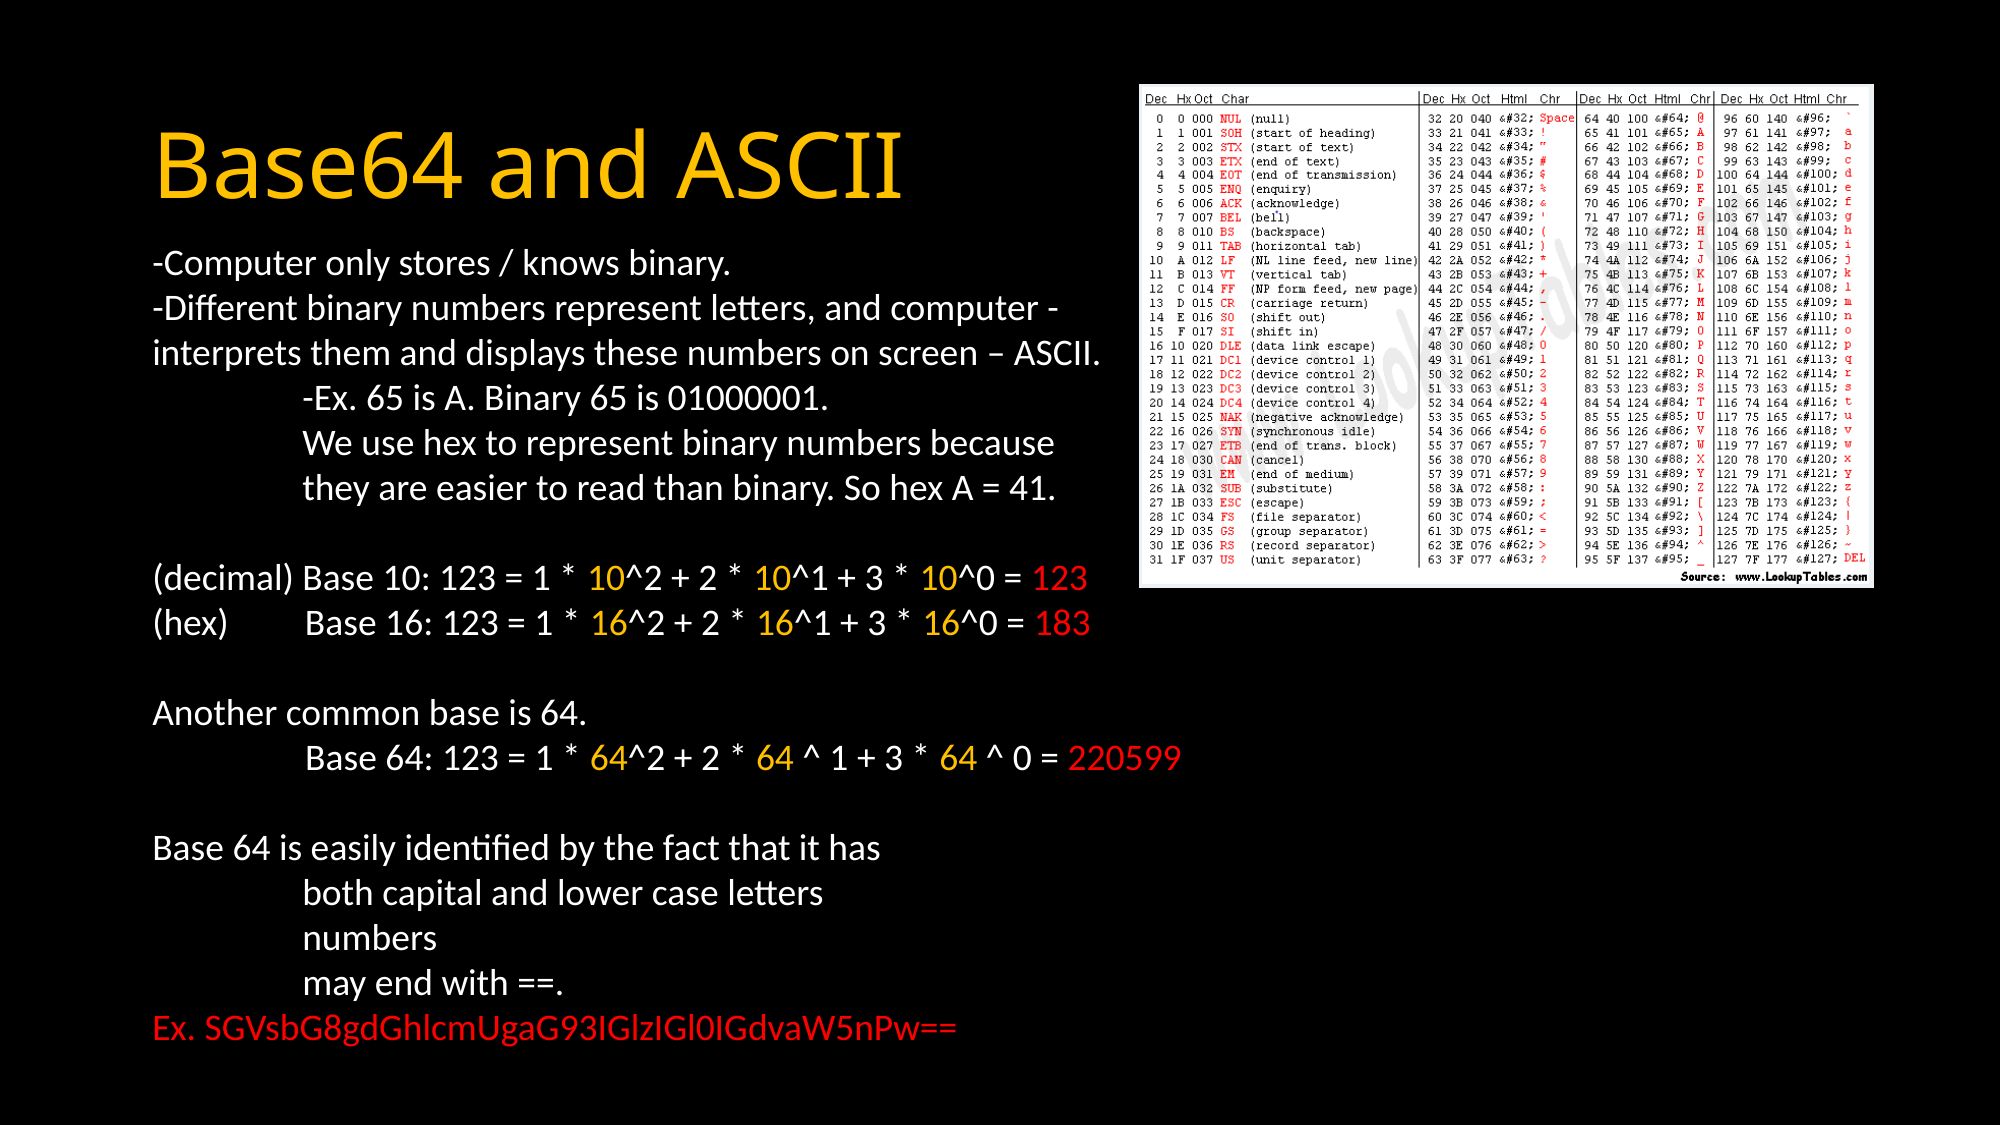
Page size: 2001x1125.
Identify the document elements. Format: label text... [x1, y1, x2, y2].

title Base64 and ASCII [137, 59, 1863, 230]
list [1139, 84, 1874, 588]
text_box -Computer only stores / knows binary. -Different binary numbers represent letters, and computer -interprets them and displays these numbers on screen – ASCII. -Ex. 65 is A. Binary 65 is 01000001. We use hex to represent binary numbers because they are easier to read than binary. So hex A = 41. (decimal) Base 10: 123 = 1 * 10^2 + 2 * 10^1 + 3 * 10^0 = 123 (hex) Base 16: 123 = 1 * 16^2 + 2 * 16^1 + 3 * 16^0 = 183 Another common base is 64. Base 64: 123 = 1 * 64^2 + 2 * 64 ^ 1 + 3 * 64 ^ 0 = 220599 Base 64 is easily identified by the fact that it has both capital and lower case letters numbers may end with ==. Ex. SGVsbG8gdGhlcmUgaG93IGlzIGl0IGdvaW5nPw== [137, 230, 1210, 1056]
